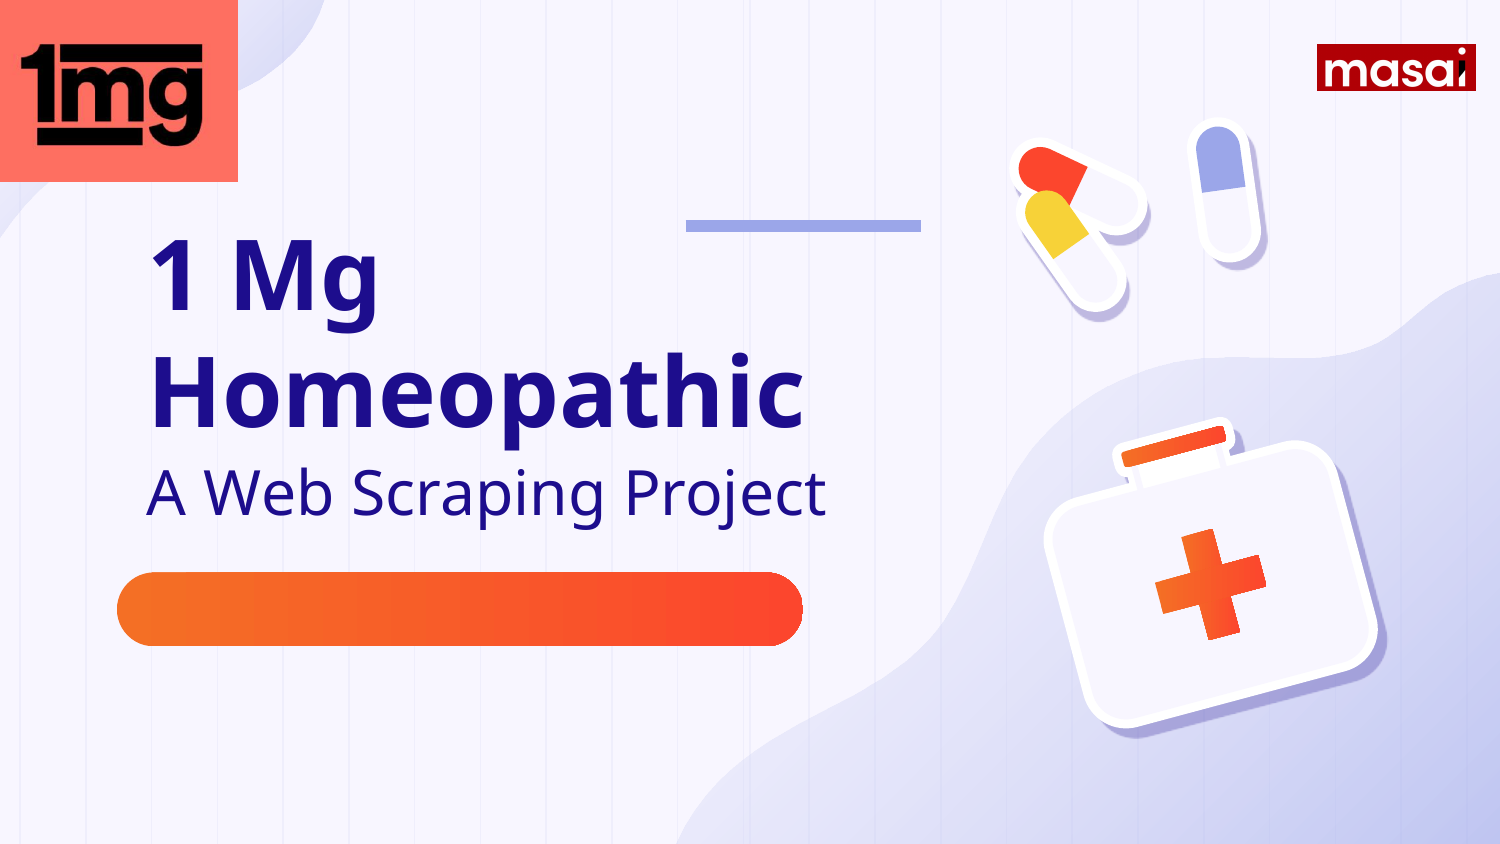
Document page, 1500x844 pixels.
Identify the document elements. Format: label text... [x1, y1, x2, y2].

text_box A Web Scraping Project [116, 444, 969, 536]
text_box [116, 572, 804, 647]
picture [1317, 44, 1476, 91]
picture [0, 0, 239, 182]
title 1 Mg Homeopathic [116, 197, 969, 444]
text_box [1194, 126, 1254, 254]
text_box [1015, 146, 1142, 303]
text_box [1062, 434, 1348, 695]
